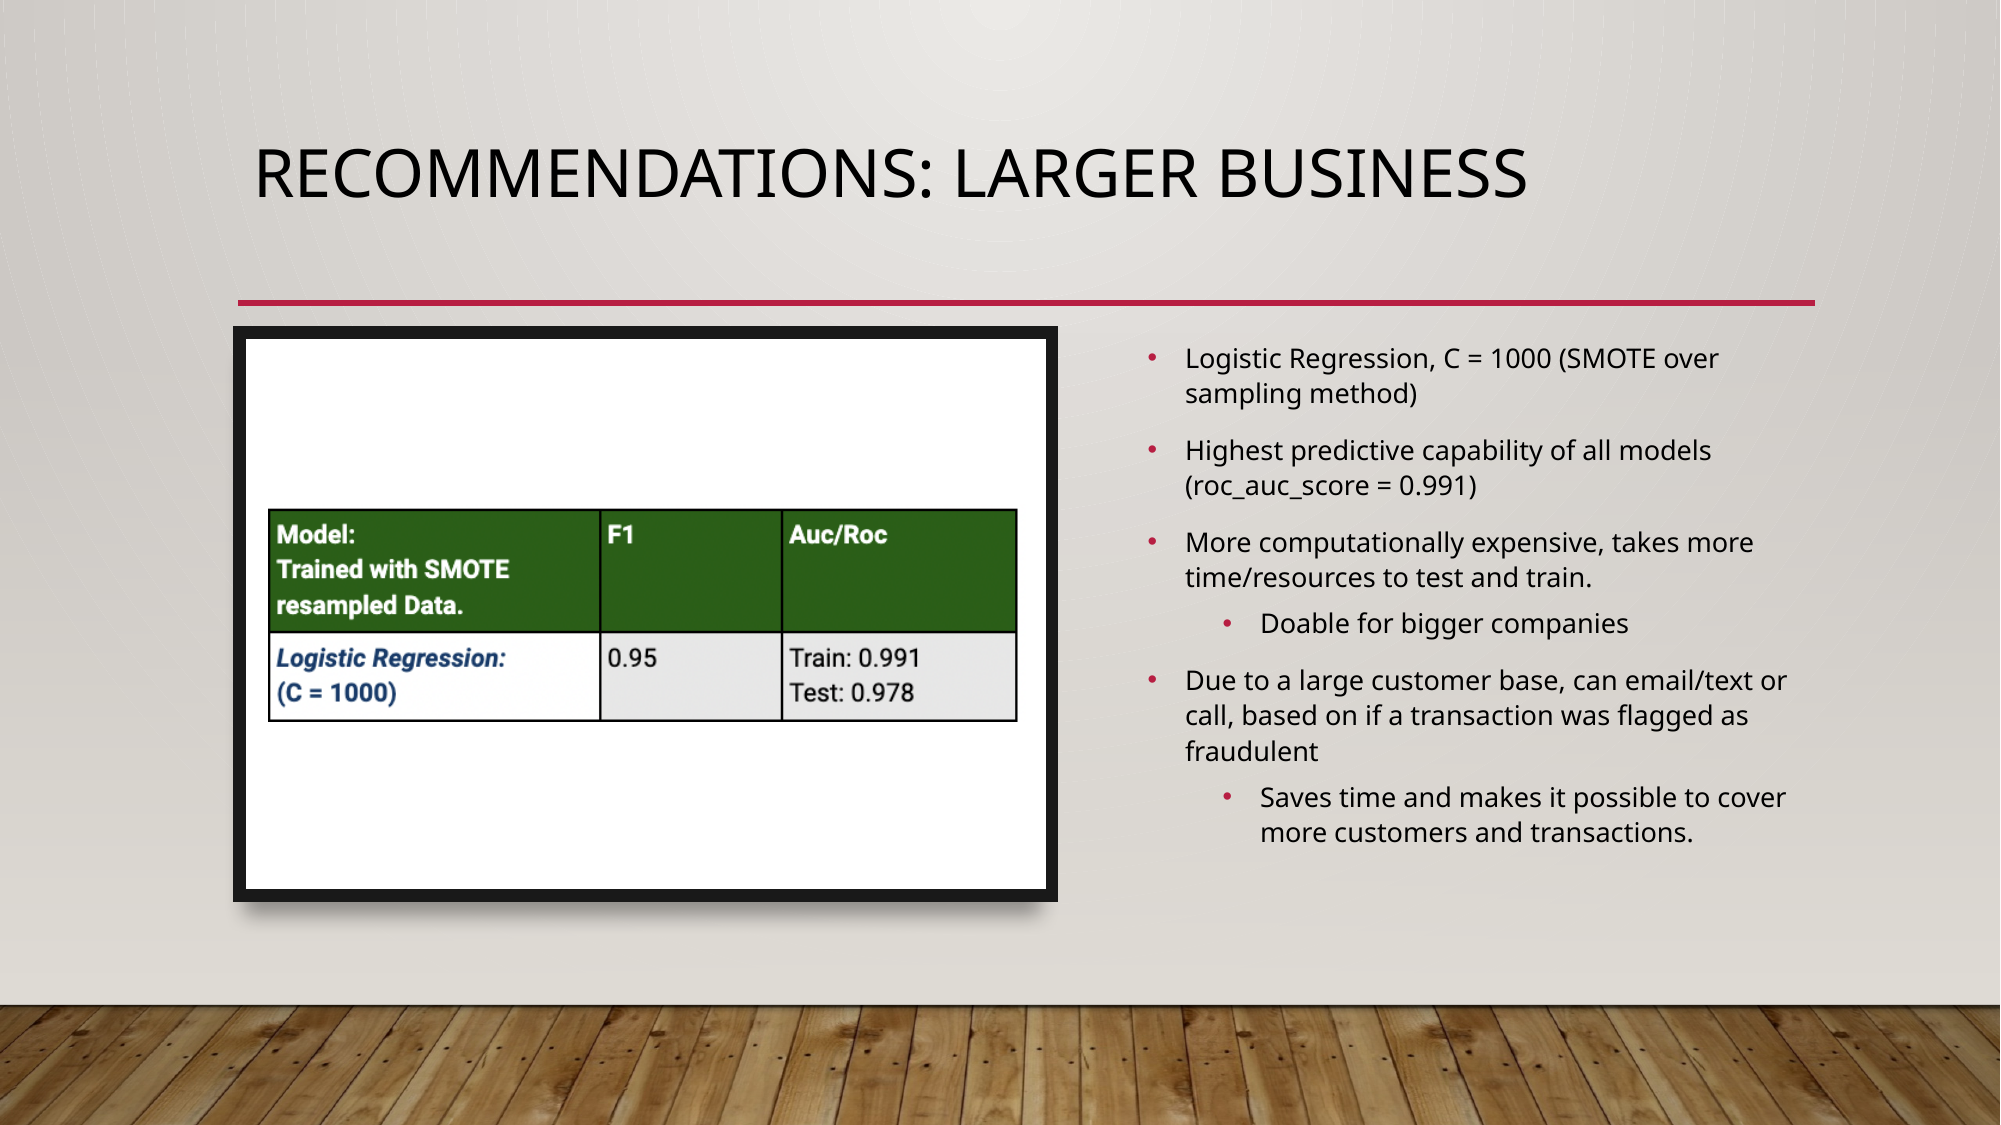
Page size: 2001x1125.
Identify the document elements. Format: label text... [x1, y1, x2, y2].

list Logistic Regression, C = 1000 (SMOTE over sampling method) Highest predictive capability of all models (roc_auc_score = 0.991) More computationally expensive, takes more time/resources to test and train. Doable for bigger companies Due to a large customer base, can email/text or call, based on if a transaction was flagged as fraudulent Saves time and makes it possible to cover more customers and transactions. [1132, 330, 1815, 897]
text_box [239, 329, 1053, 897]
picture [268, 503, 1026, 722]
picture [0, 1005, 2000, 1125]
title Recommendations: Larger business [238, 131, 1814, 305]
